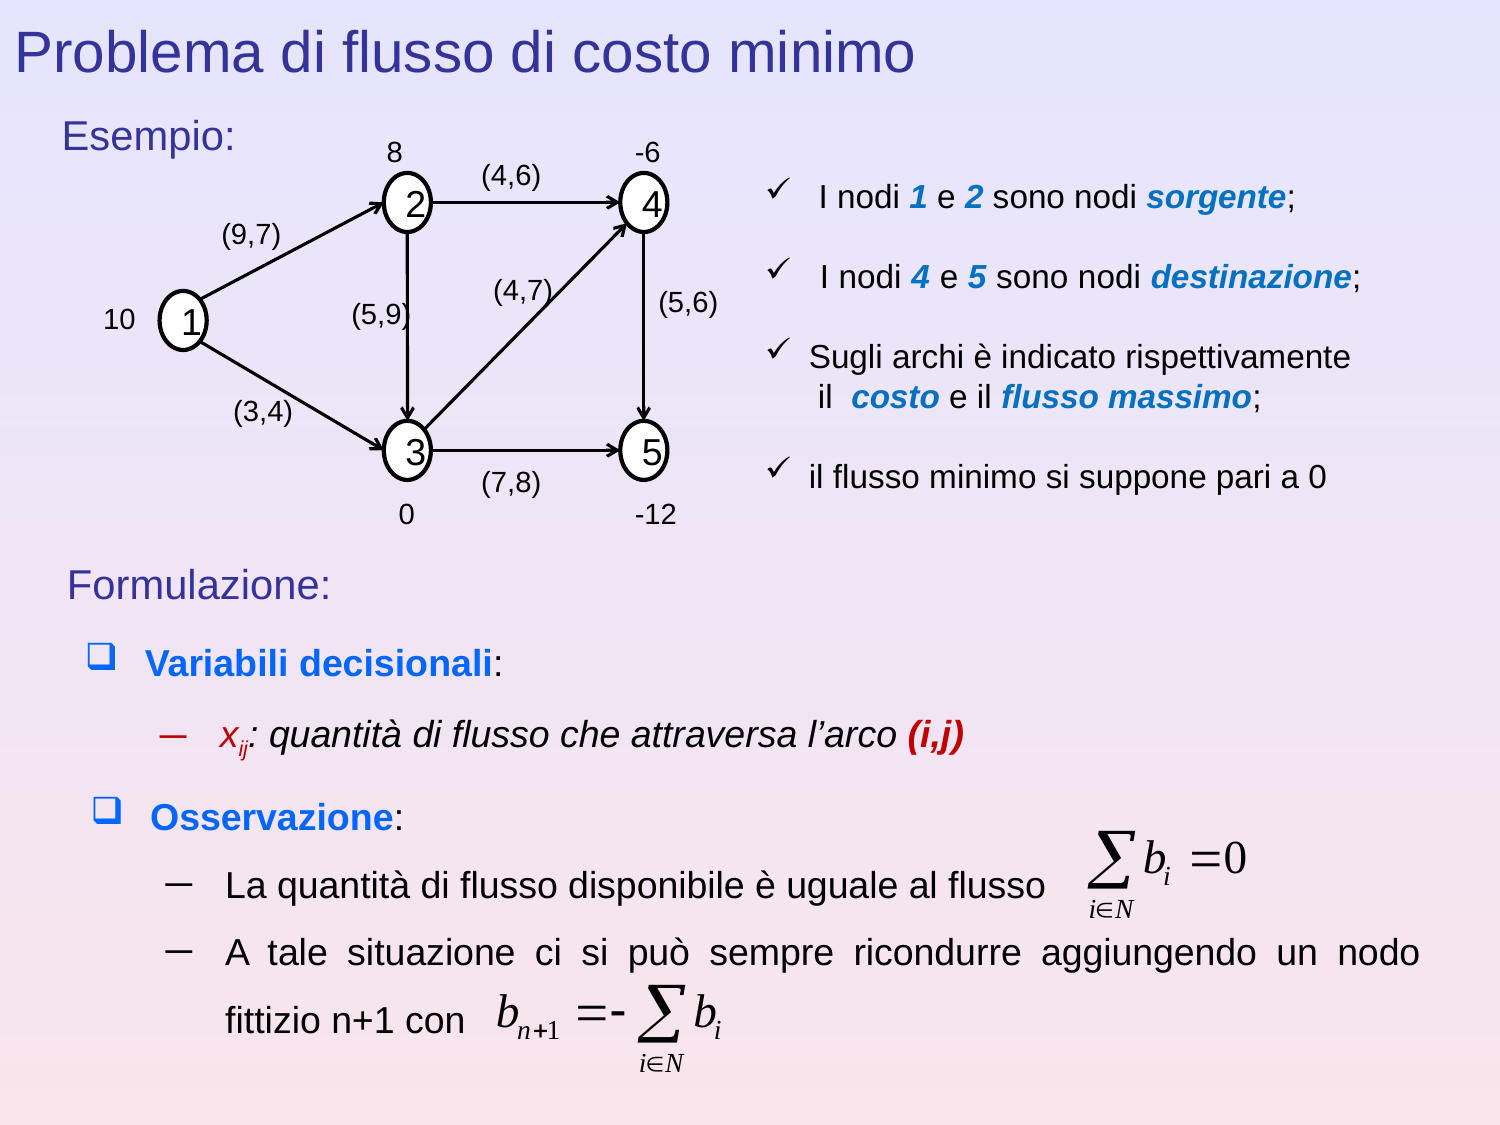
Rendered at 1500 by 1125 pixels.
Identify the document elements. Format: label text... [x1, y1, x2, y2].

text_box Variabili decisionali: xij: quantità di flusso che attraversa l’arco (i,j) [70, 609, 1430, 769]
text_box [88, 125, 751, 539]
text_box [1080, 822, 1255, 929]
text_box Formulazione: [52, 550, 1424, 622]
picture [0, 0, 1500, 1125]
text_box Problema di flusso di costo minimo [0, 0, 1350, 102]
text_box I nodi 1 e 2 sono nodi sorgente; I nodi 4 e 5 sono nodi destinazione; Sugli archi è indicato rispettivamente il costo e il flusso massimo; il flusso minimo si suppone pari a 0 [755, 168, 1376, 503]
text_box Esempio: [46, 101, 1418, 173]
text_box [489, 975, 735, 1083]
text_box Osservazione: La quantità di flusso disponibile è uguale al flusso A tale situazione ci si può sempre ricondurre aggiungendo un nodo fittizio n+1 con [75, 763, 1436, 1048]
